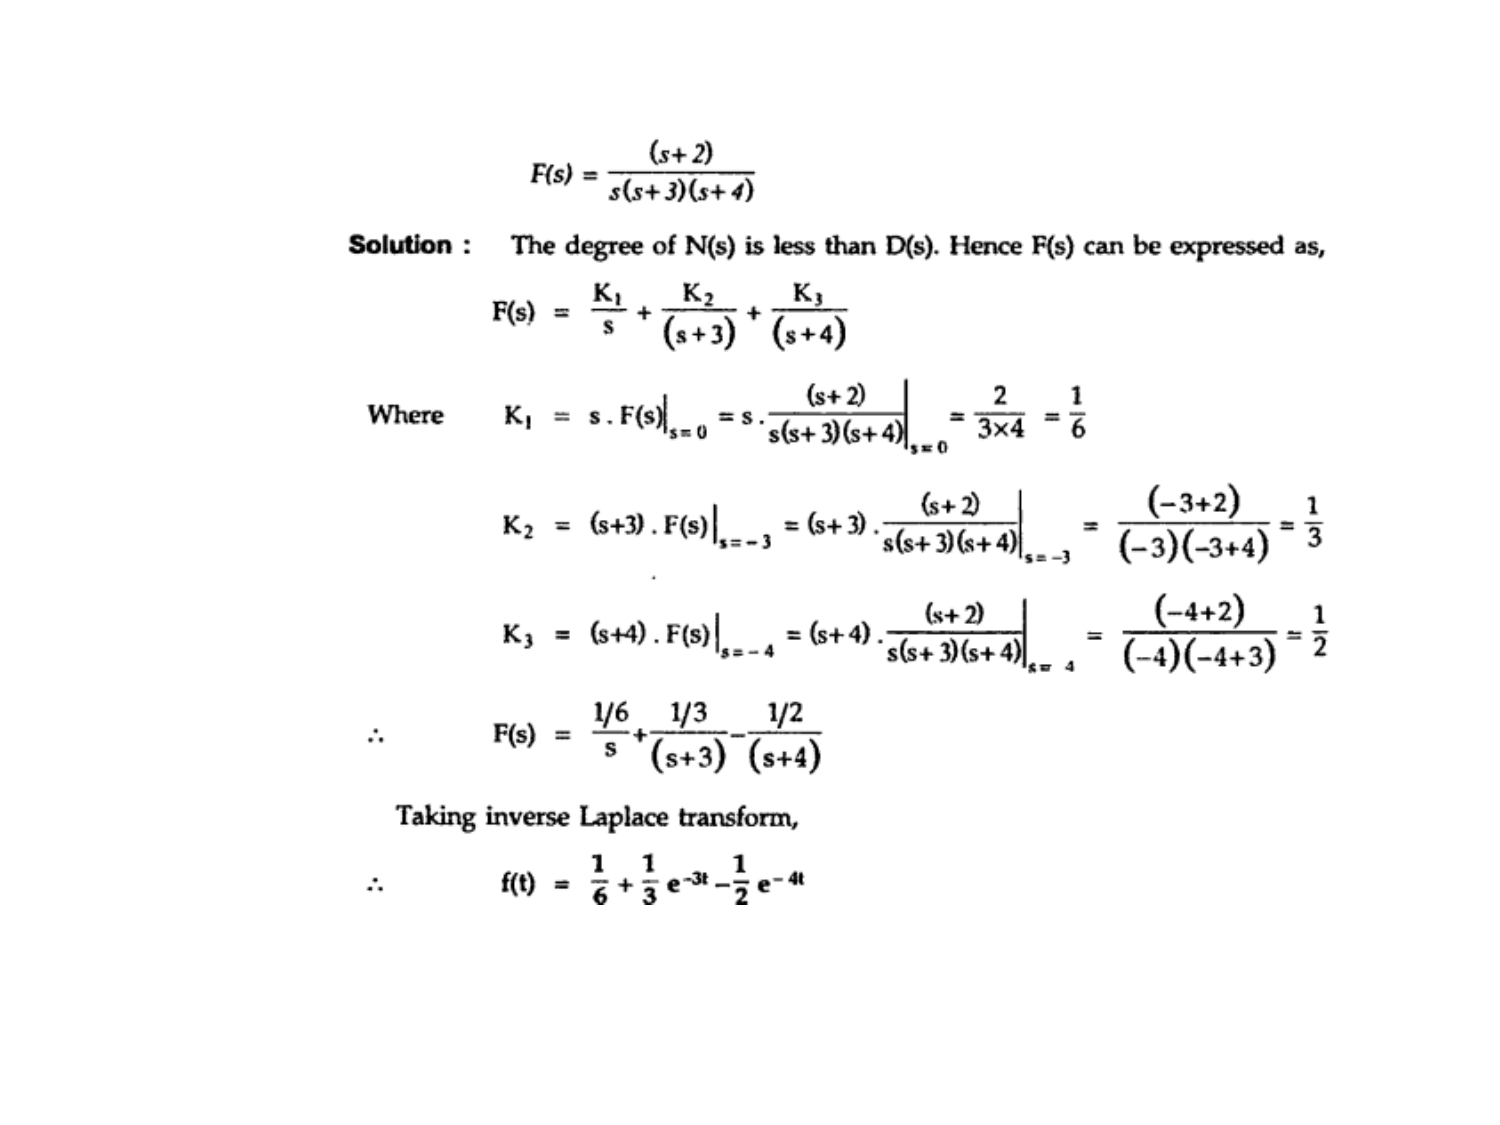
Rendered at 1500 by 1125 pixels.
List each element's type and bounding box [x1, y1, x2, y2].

list [327, 116, 1470, 905]
